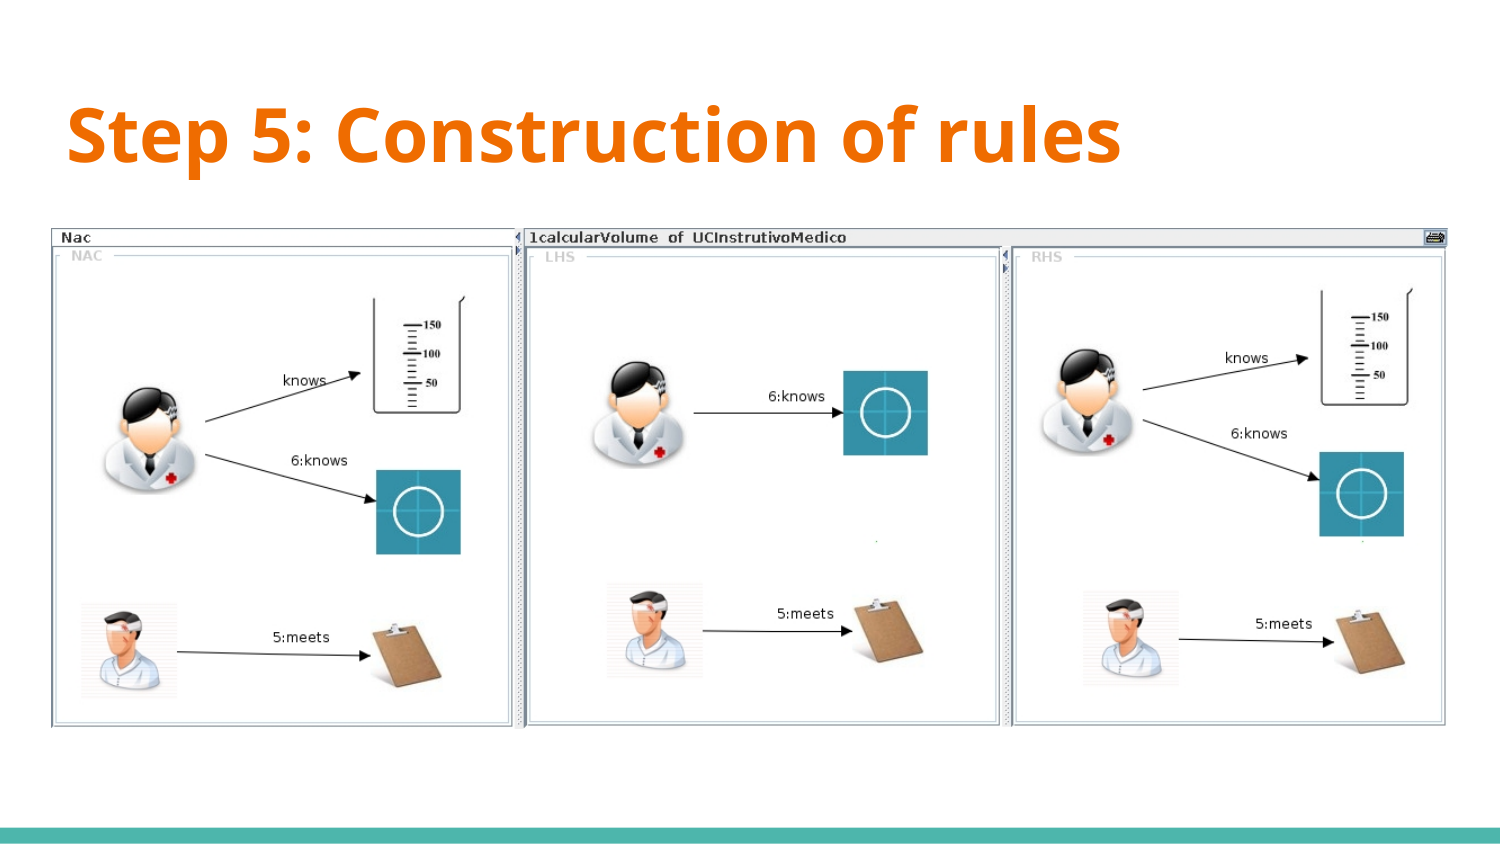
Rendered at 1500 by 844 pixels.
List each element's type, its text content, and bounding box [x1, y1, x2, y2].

title Step 5: Construction of rules [51, 72, 1449, 189]
picture [50, 227, 1450, 730]
